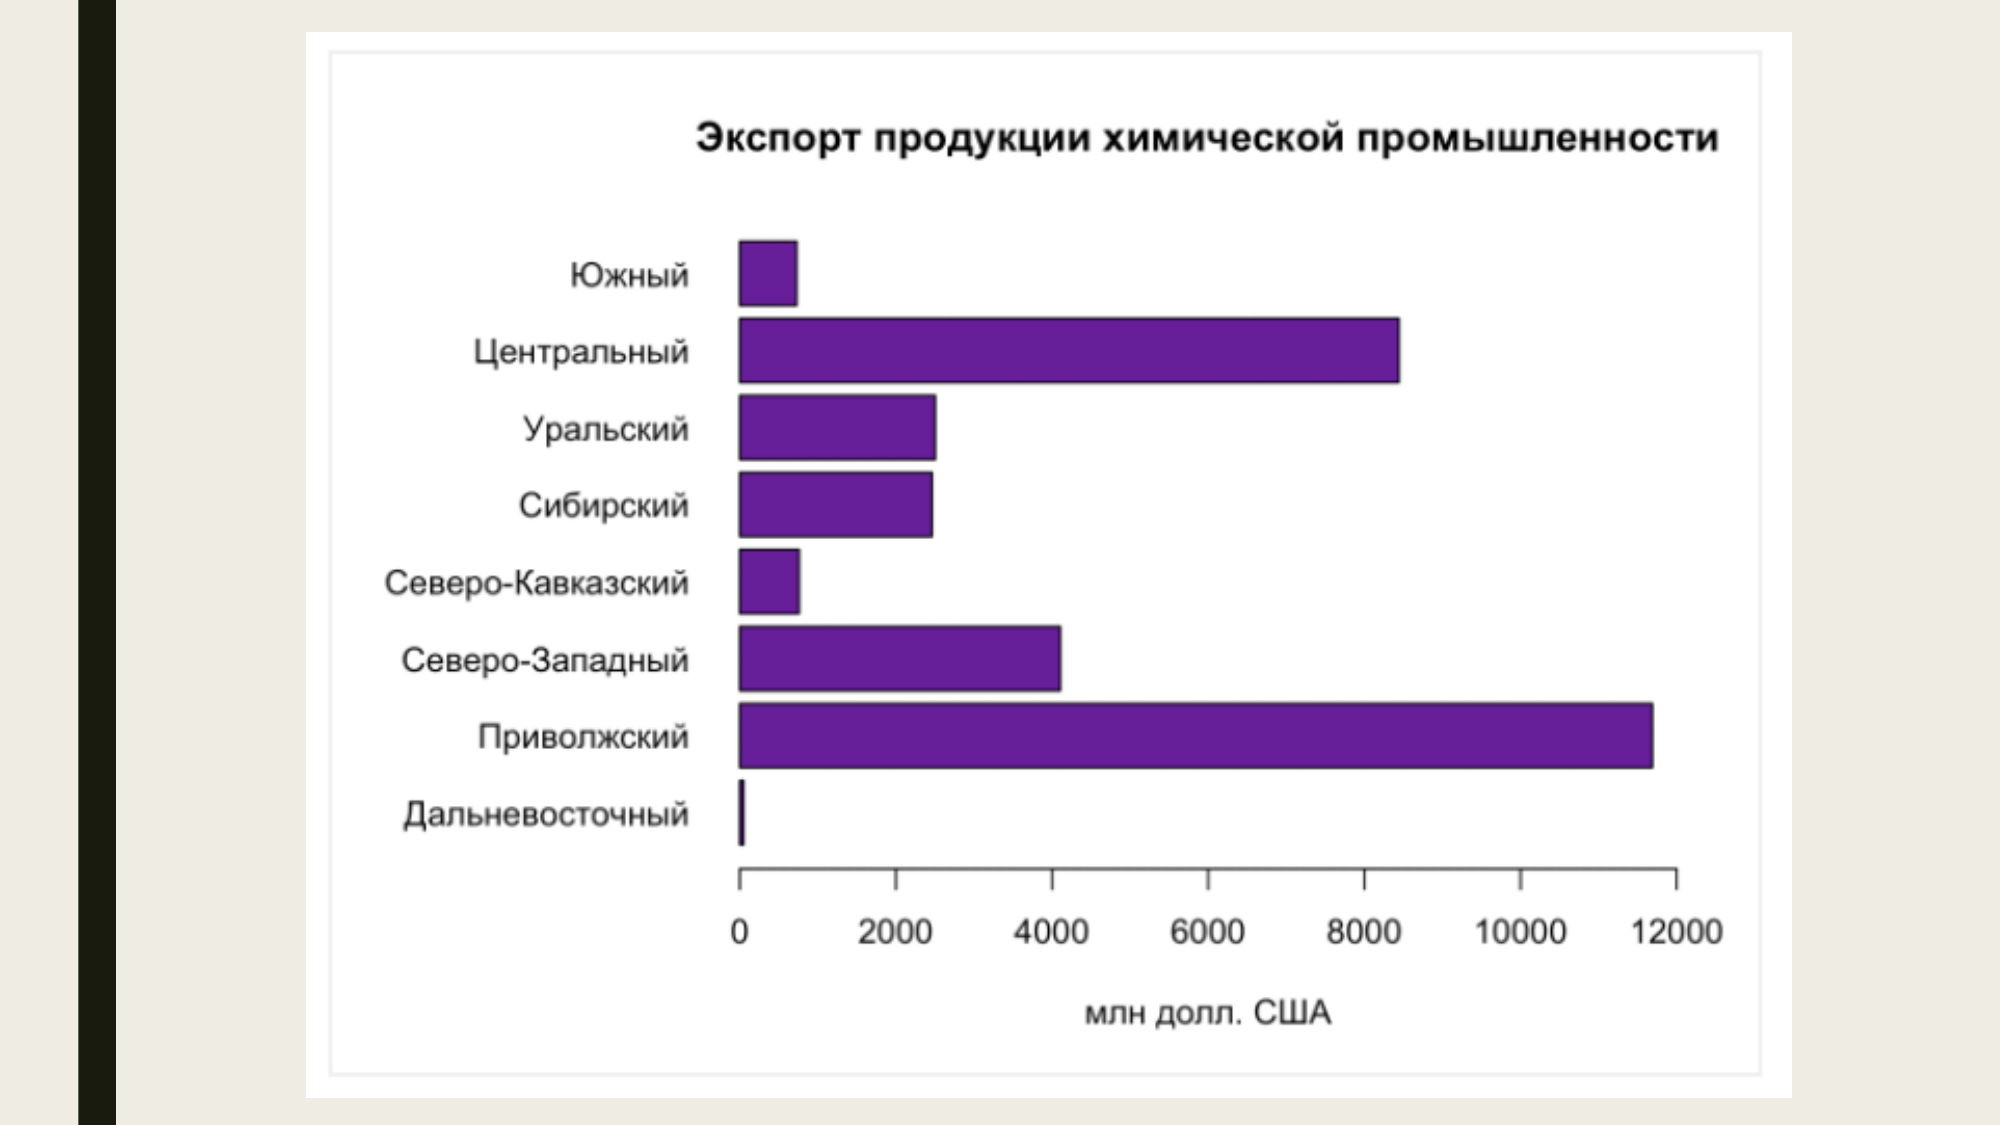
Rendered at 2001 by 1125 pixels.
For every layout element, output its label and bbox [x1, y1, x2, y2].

picture [306, 32, 1792, 1098]
